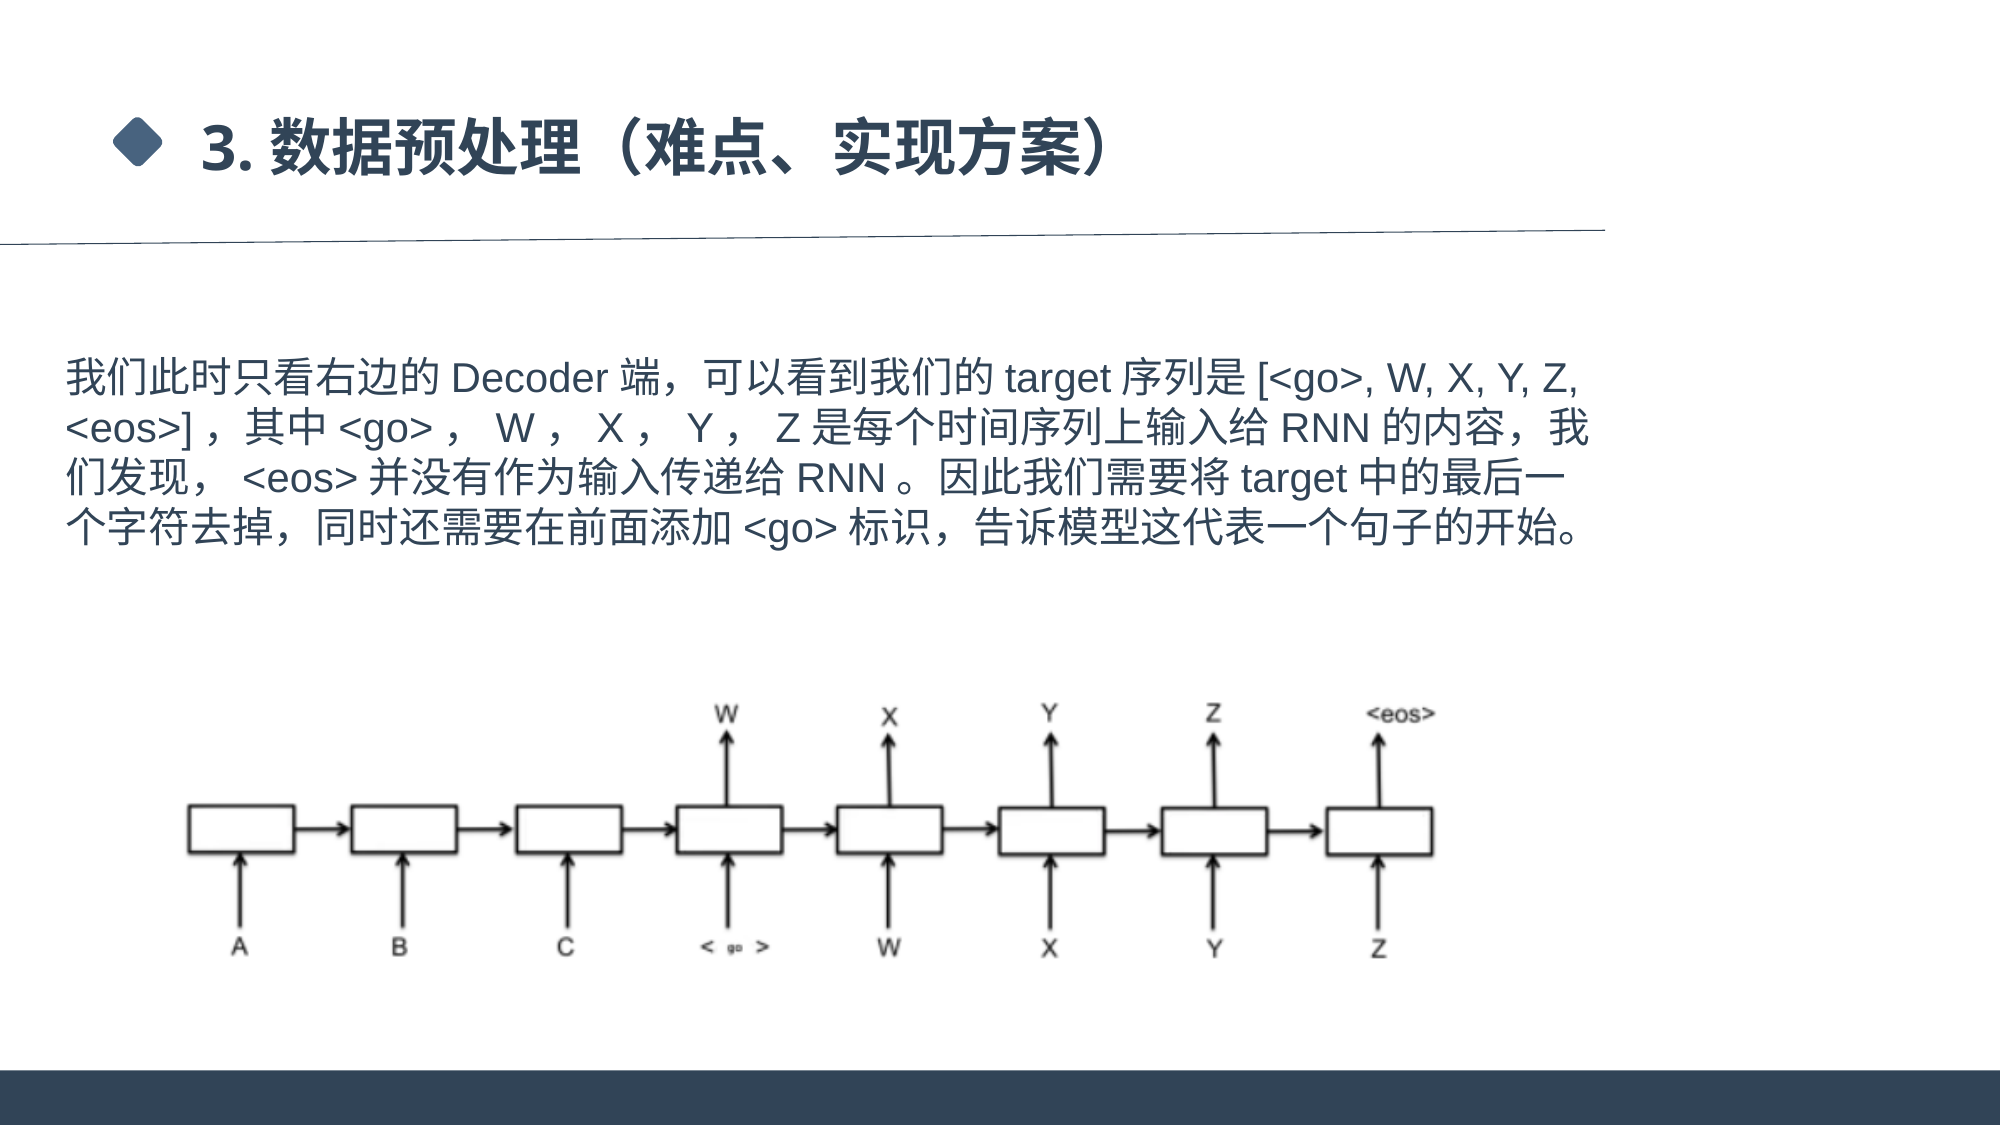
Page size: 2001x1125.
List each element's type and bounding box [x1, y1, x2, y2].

picture [110, 666, 1530, 1019]
text_box [0, 230, 1606, 245]
text_box [0, 63, 2000, 1125]
